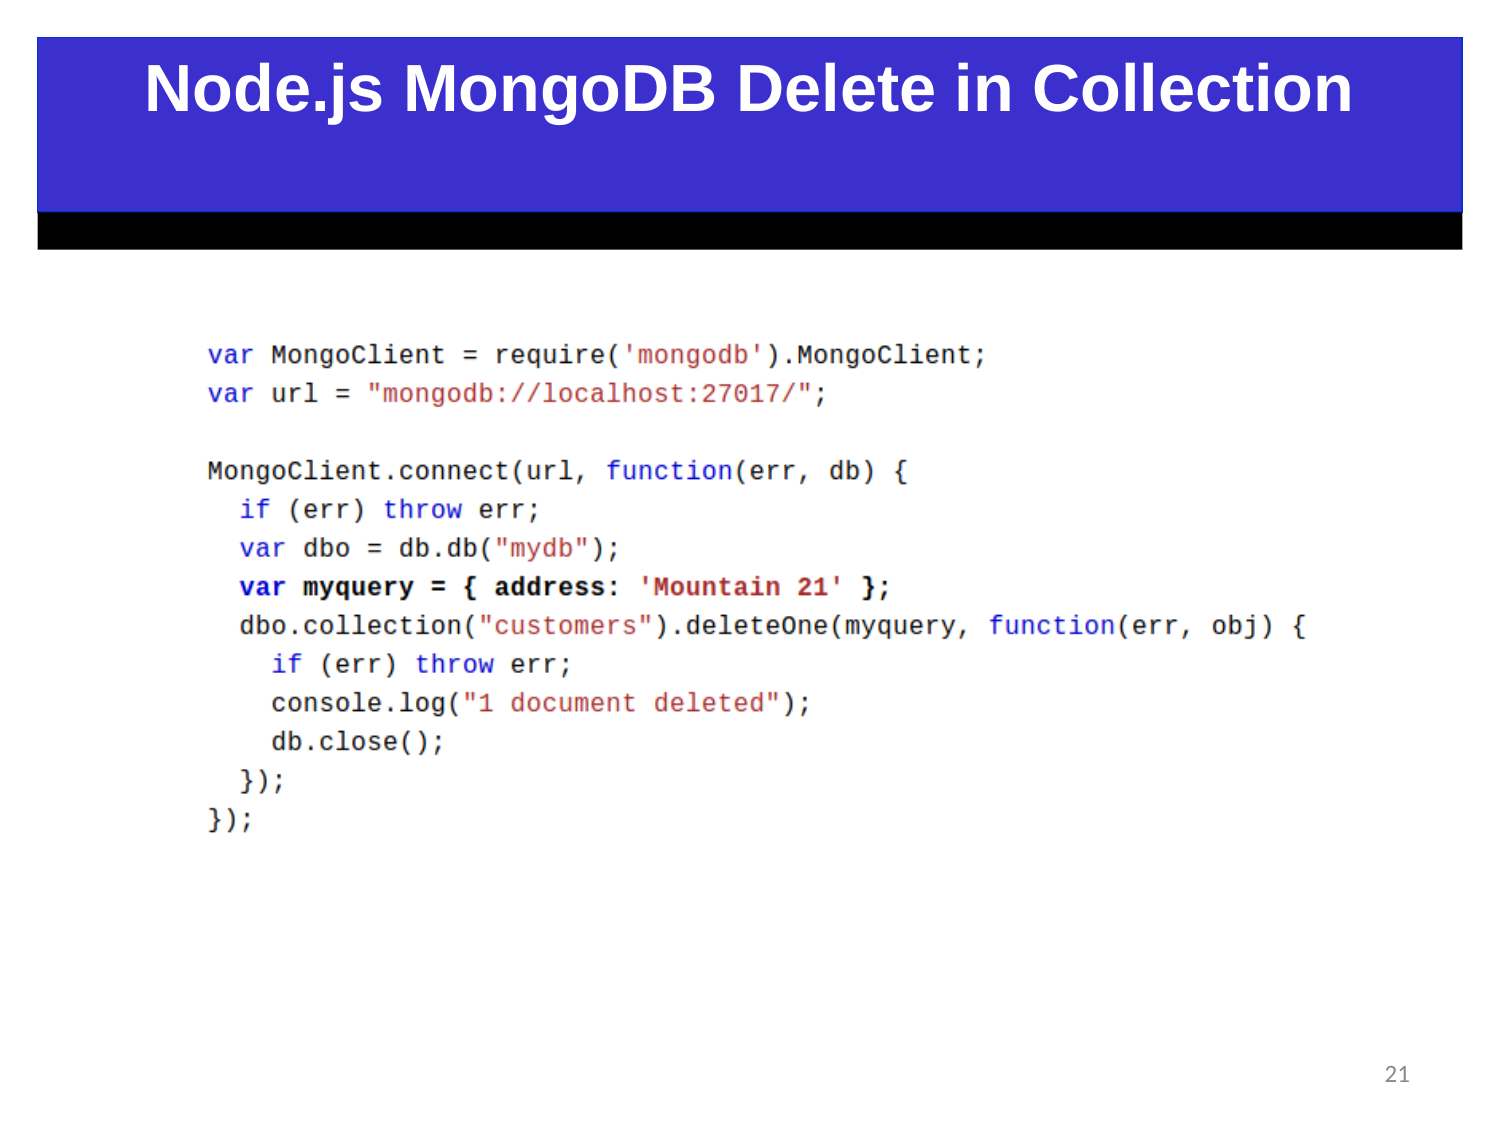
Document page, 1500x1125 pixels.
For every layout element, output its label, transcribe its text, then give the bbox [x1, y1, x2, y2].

picture [203, 340, 1318, 839]
text_box 21 [1074, 1042, 1425, 1103]
text_box Node.js MongoDB Delete in Collection [50, 37, 1450, 213]
text_box [75, 262, 1425, 1125]
